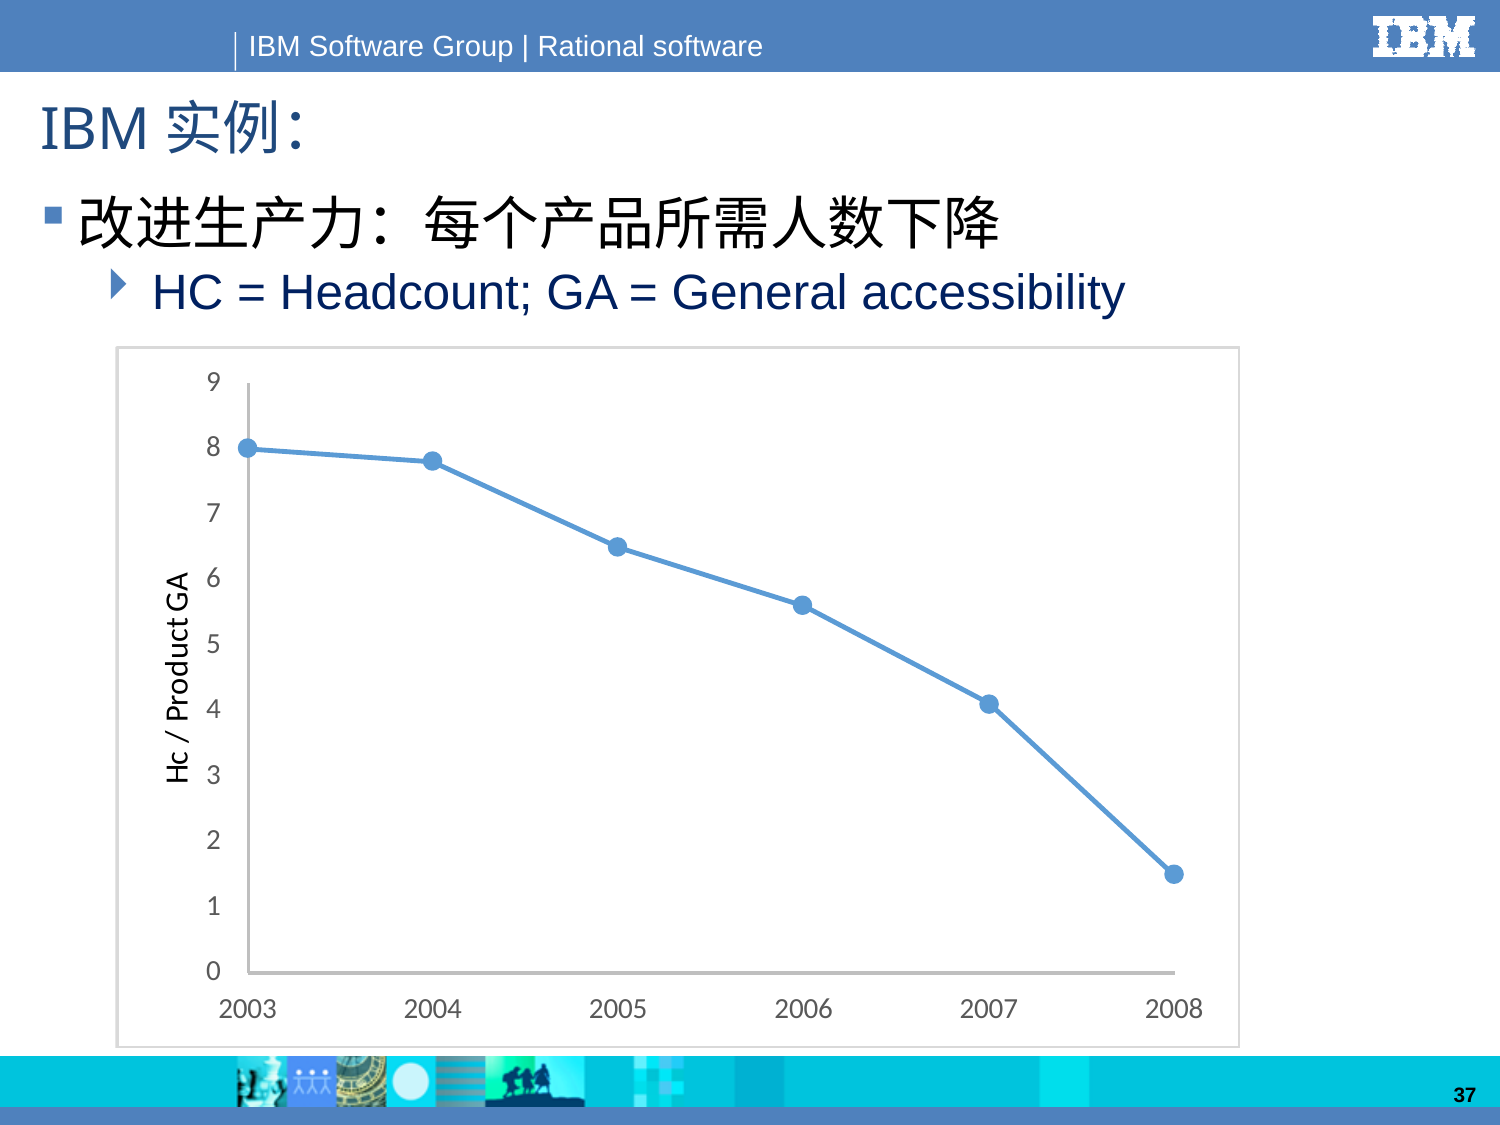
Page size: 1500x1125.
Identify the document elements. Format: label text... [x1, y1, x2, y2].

title IBM实例： [25, 91, 1477, 171]
picture [0, 1056, 1500, 1107]
list 改进生产力：每个产品所需人数下降 HC = Headcount; GA = General accessibility [25, 187, 1477, 329]
slide_number 37 [1366, 1081, 1477, 1107]
picture [115, 345, 1241, 1048]
